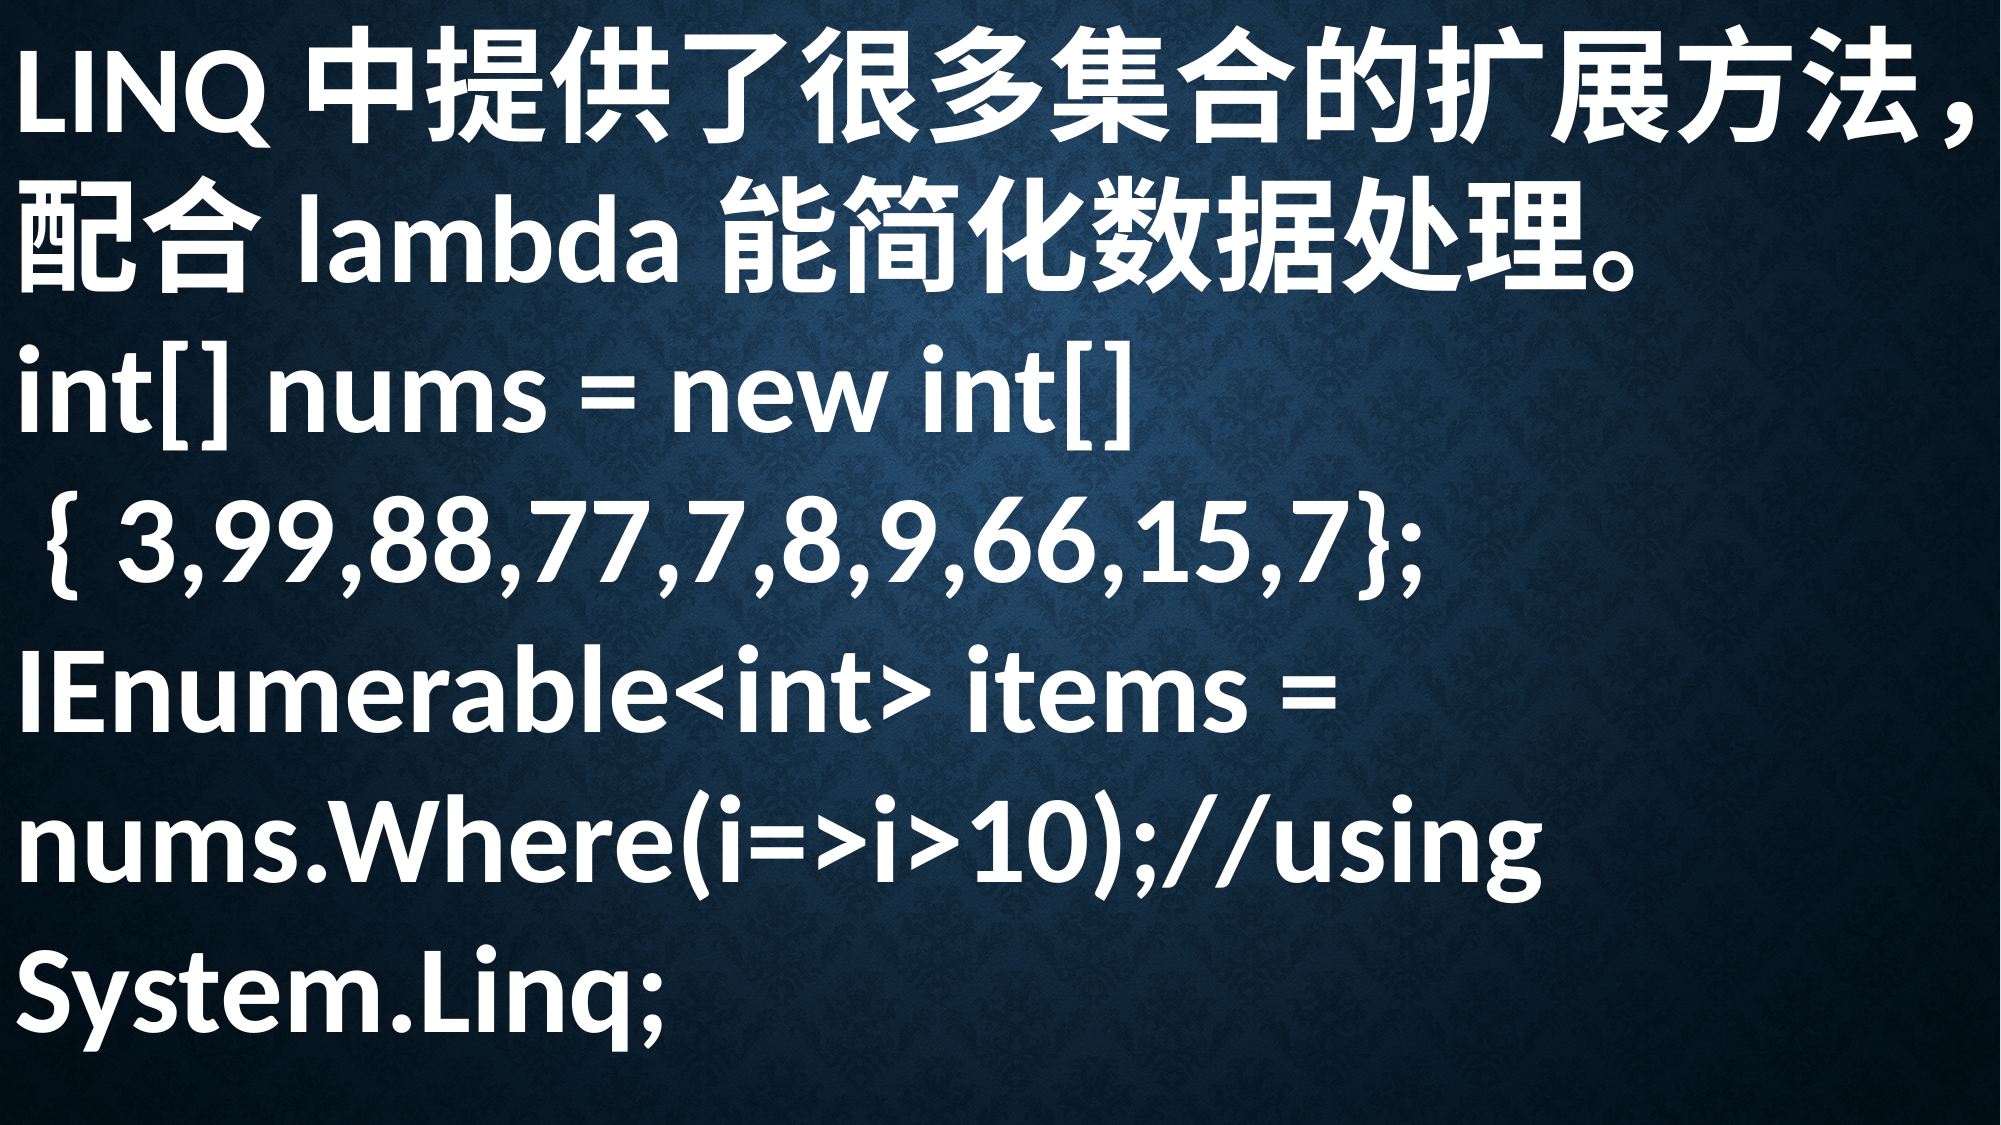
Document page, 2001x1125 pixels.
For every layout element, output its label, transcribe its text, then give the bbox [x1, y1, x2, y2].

text_box LINQ中提供了很多集合的扩展方法，配合lambda能简化数据处理。 int[] nums = new int[] { 3,99,88,77,7,8,9,66,15,7}; IEnumerable<int> items = nums.Where(i=>i>10);//using System.Linq; [0, 0, 2000, 1065]
